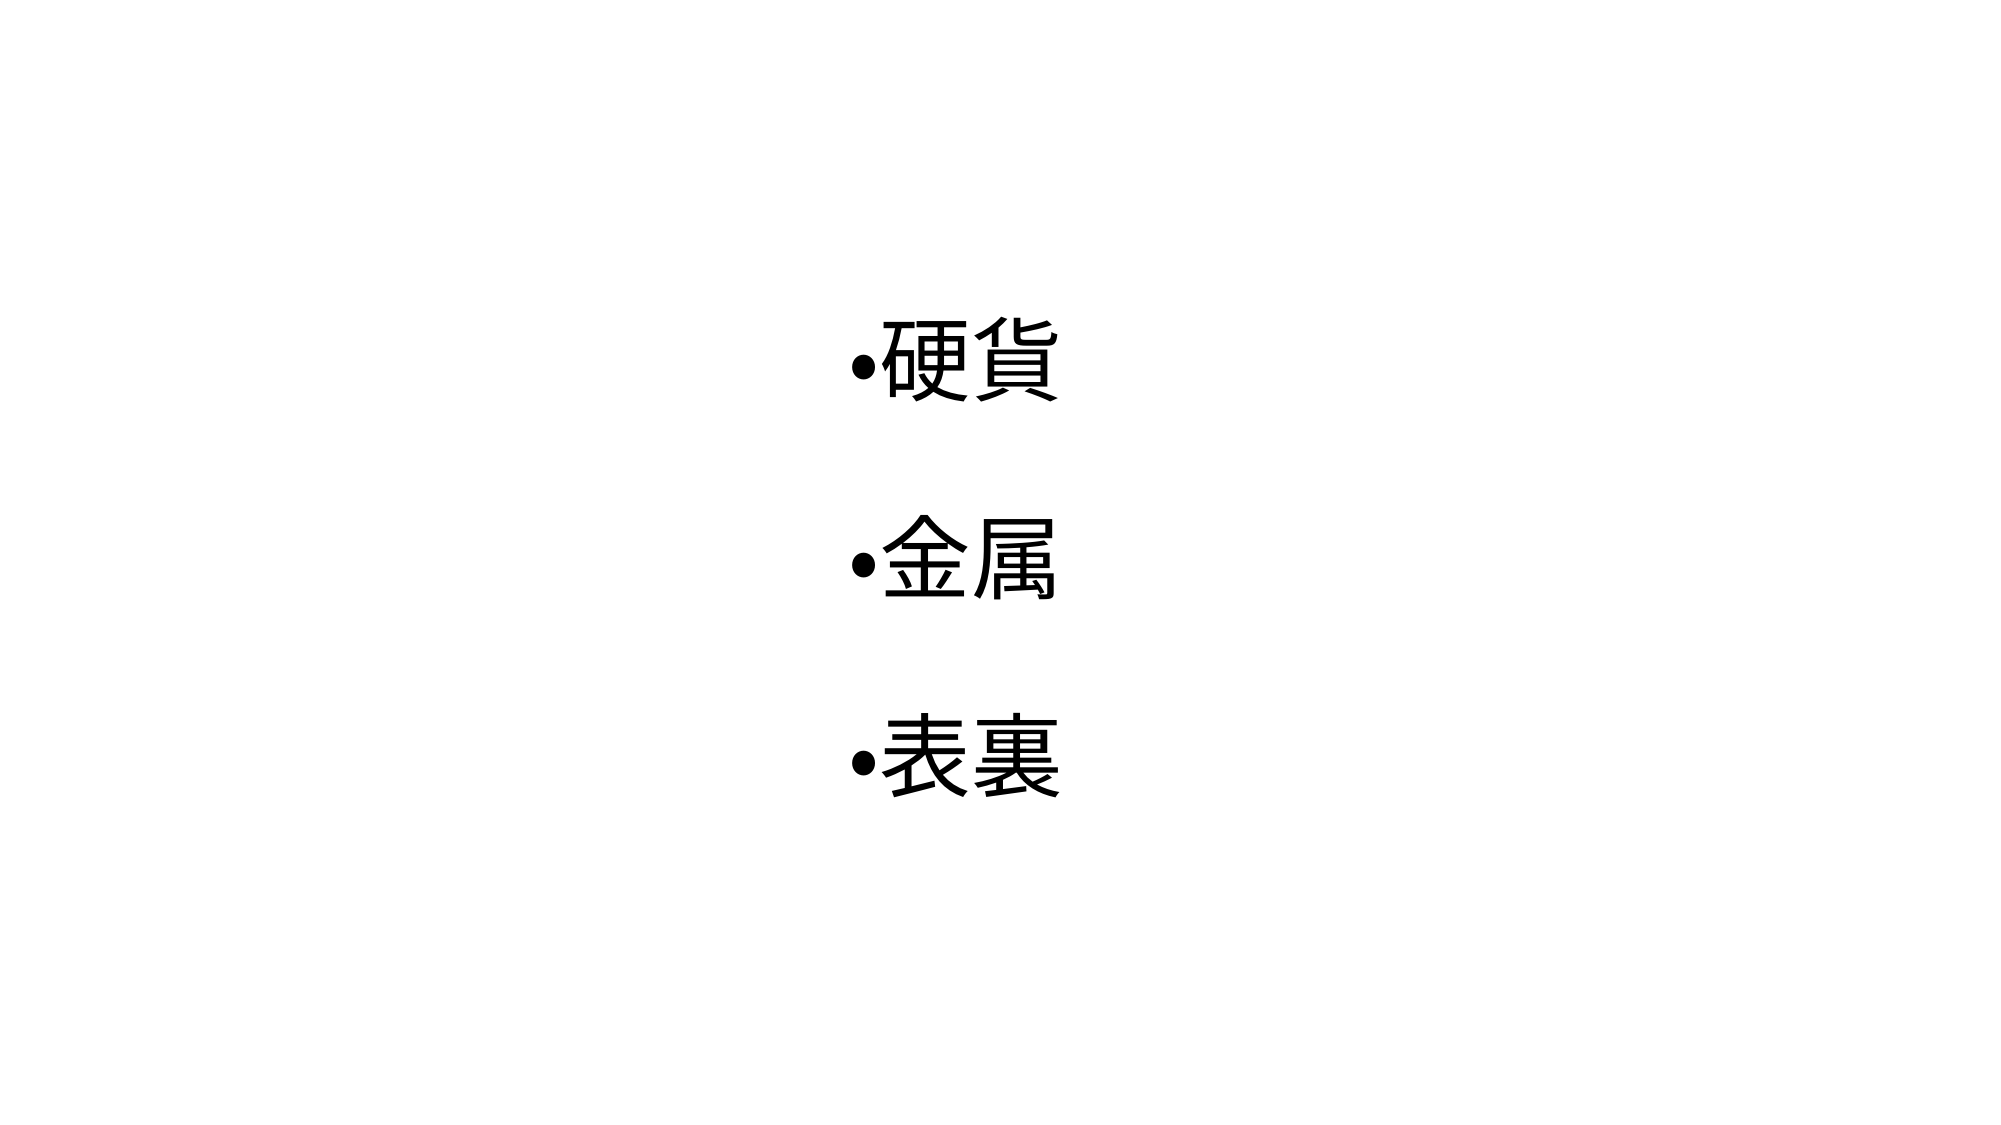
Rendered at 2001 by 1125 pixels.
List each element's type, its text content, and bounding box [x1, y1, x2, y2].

title ・硬貨 ・金属 ・表裏 [833, 296, 1167, 829]
